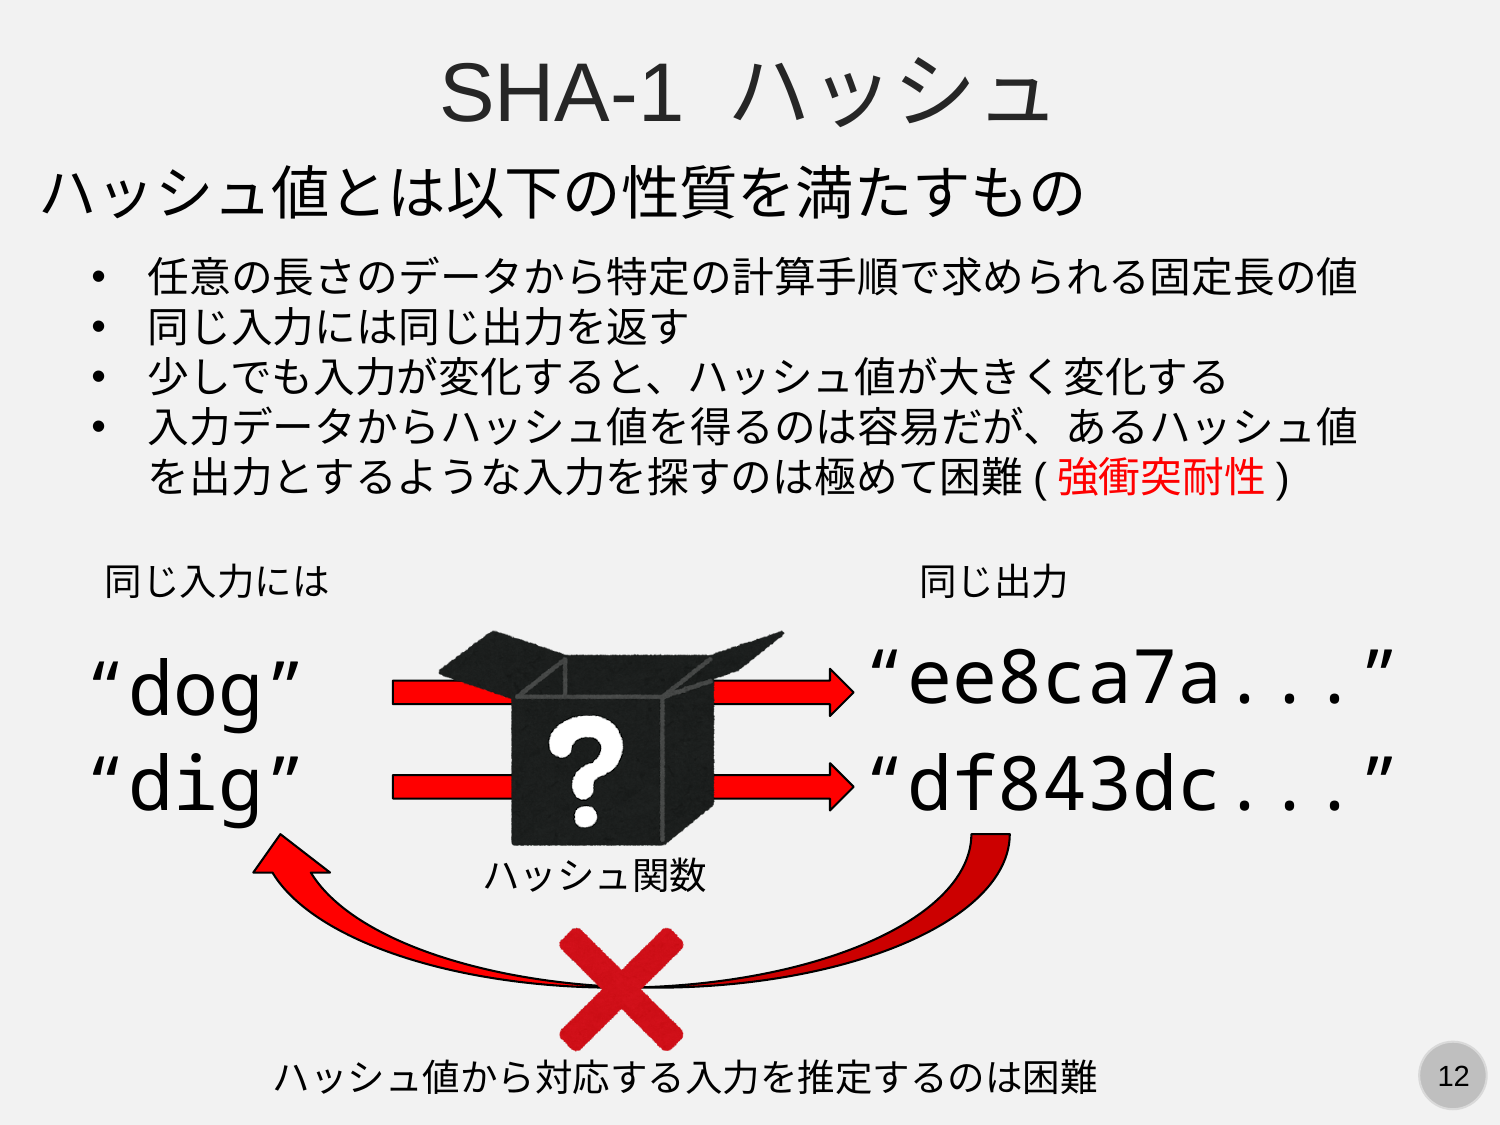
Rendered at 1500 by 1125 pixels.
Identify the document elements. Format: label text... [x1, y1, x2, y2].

text_box “dig” [68, 727, 323, 833]
text_box [709, 833, 1011, 987]
text_box “dog” [68, 633, 323, 727]
text_box 任意の長さのデータから特定の計算手順で求められる固定長の値 同じ入力には同じ出力を返す 少しでも入力が変化すると、ハッシュ値が大きく変化する 入力データからハッシュ値を得るのは容易だが、あるハッシュ値を出力とするような入力を探すのは極めて困難(強衝突耐性) [76, 243, 1388, 509]
text_box [391, 679, 430, 706]
text_box [795, 762, 847, 812]
text_box “df843dc...” [847, 727, 1418, 833]
text_box ハッシュ関数 [467, 858, 723, 905]
text_box 同じ出力 [904, 550, 1085, 611]
list SHA-1 ハッシュ [0, 31, 1500, 155]
text_box [391, 774, 430, 800]
picture [430, 621, 795, 858]
text_box ハッシュ値から対応する入力を推定するのは困難 [258, 1046, 1113, 1107]
text_box 同じ入力には [89, 550, 345, 611]
text_box ハッシュ値とは以下の性質を満たすもの [23, 149, 1103, 234]
text_box [252, 833, 537, 985]
picture [537, 905, 709, 1076]
text_box [795, 667, 847, 717]
text_box “ee8ca7a...” [847, 621, 1418, 727]
